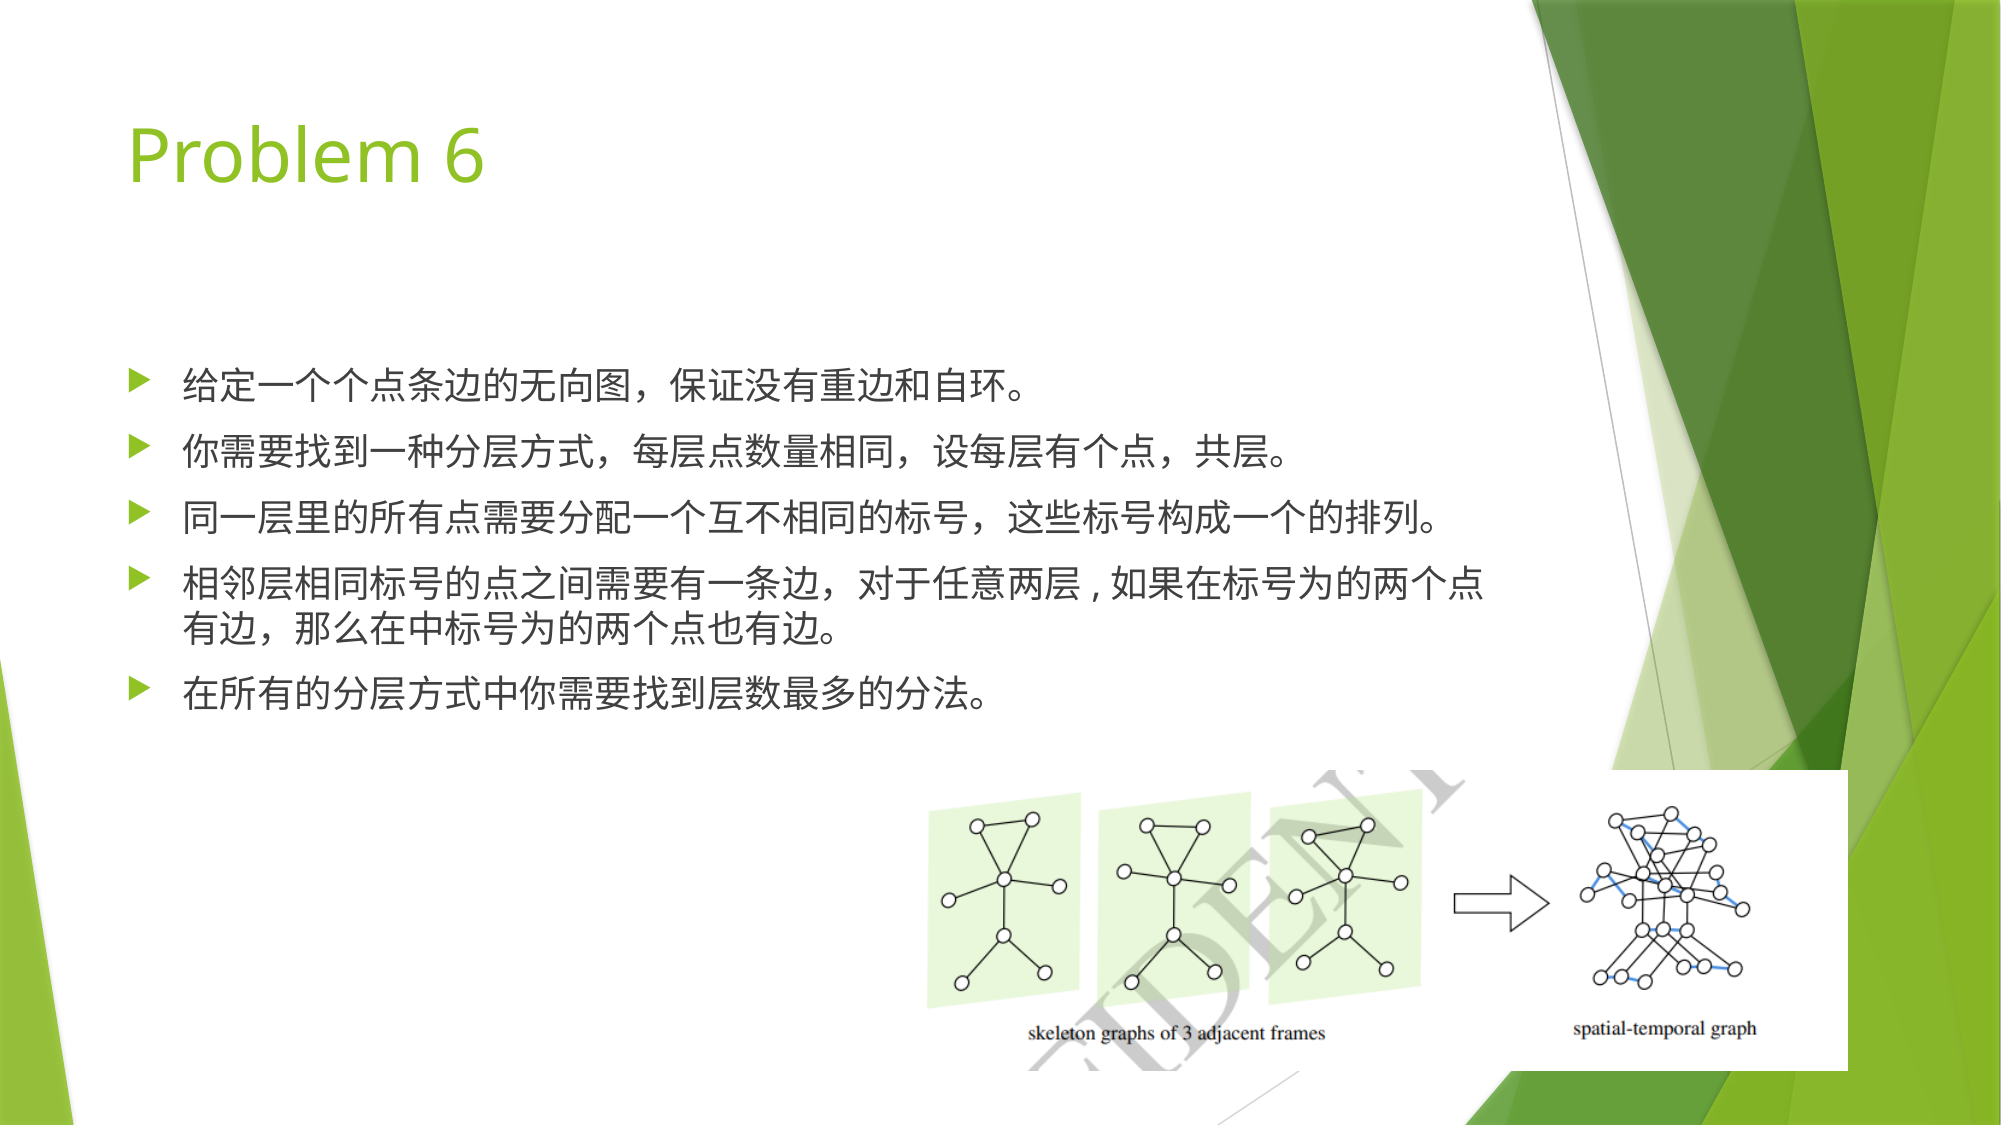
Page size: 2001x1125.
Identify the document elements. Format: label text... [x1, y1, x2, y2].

title Problem 6 [111, 99, 1522, 317]
picture [896, 770, 1848, 1071]
